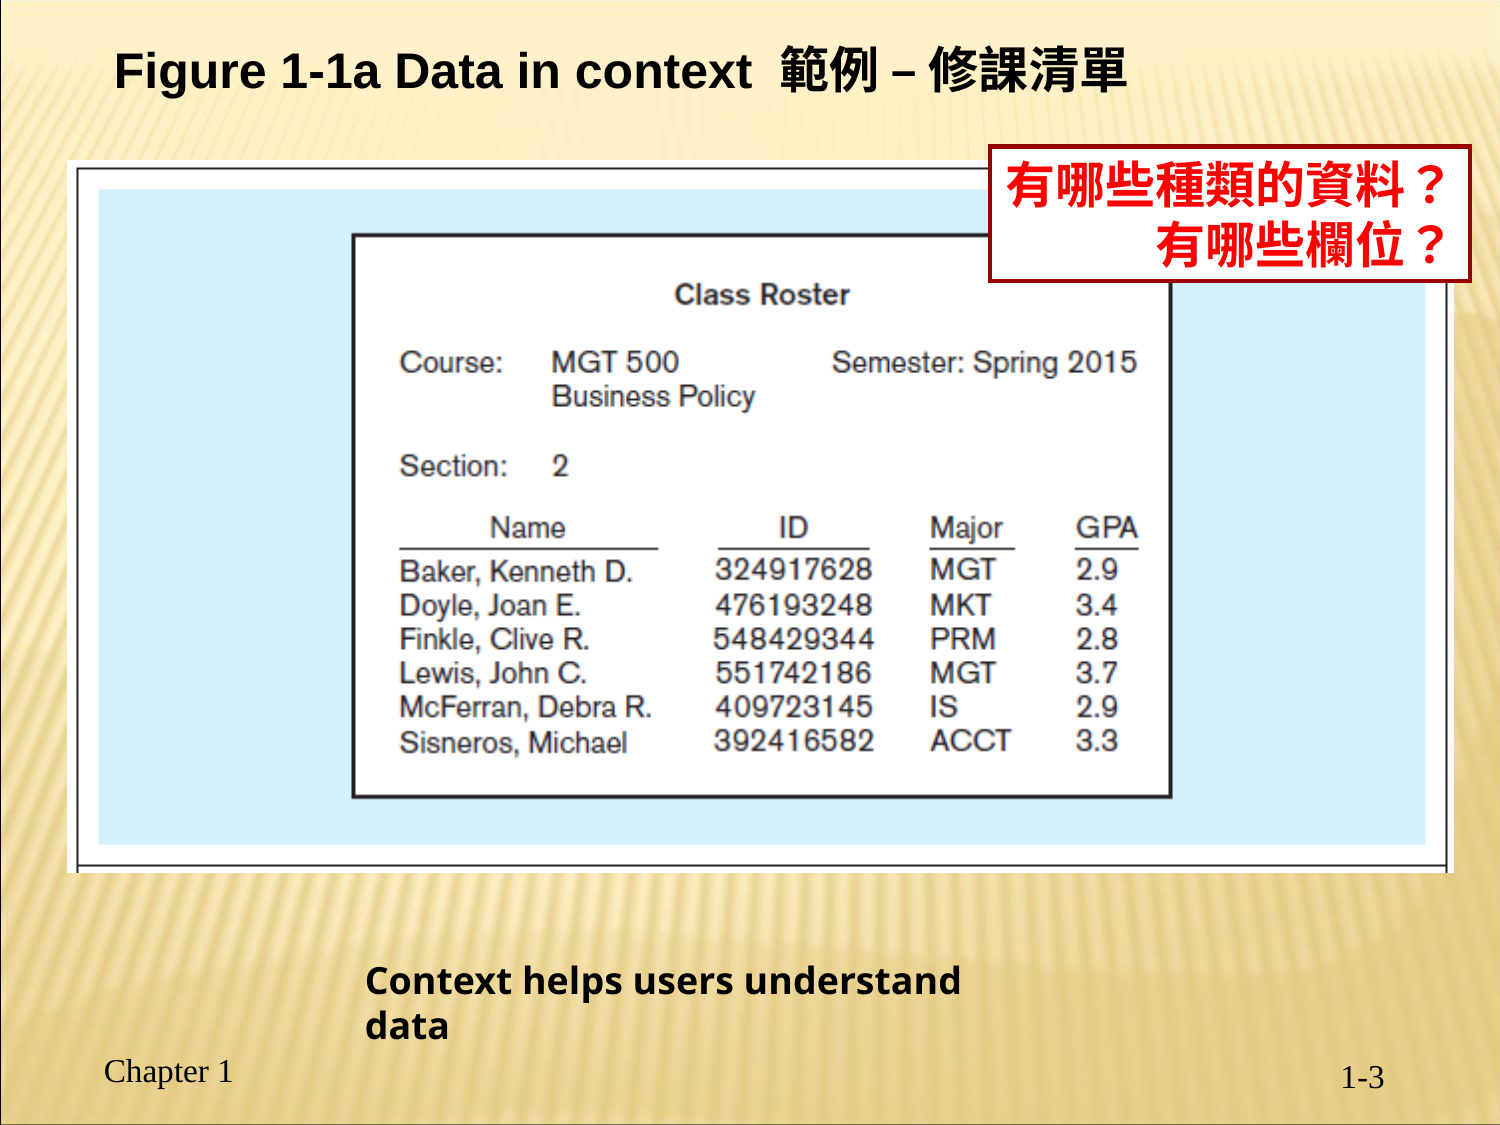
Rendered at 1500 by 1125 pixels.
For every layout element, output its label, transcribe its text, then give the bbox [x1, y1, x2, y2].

text_box 有哪些種類的資料？ 有哪些欄位？ [990, 146, 1470, 282]
picture [0, 0, 1500, 1125]
text_box Figure 1-1a Data in context 範例 – 修課清單 [99, 31, 1144, 107]
text_box Context helps users understand data [350, 949, 1063, 1055]
